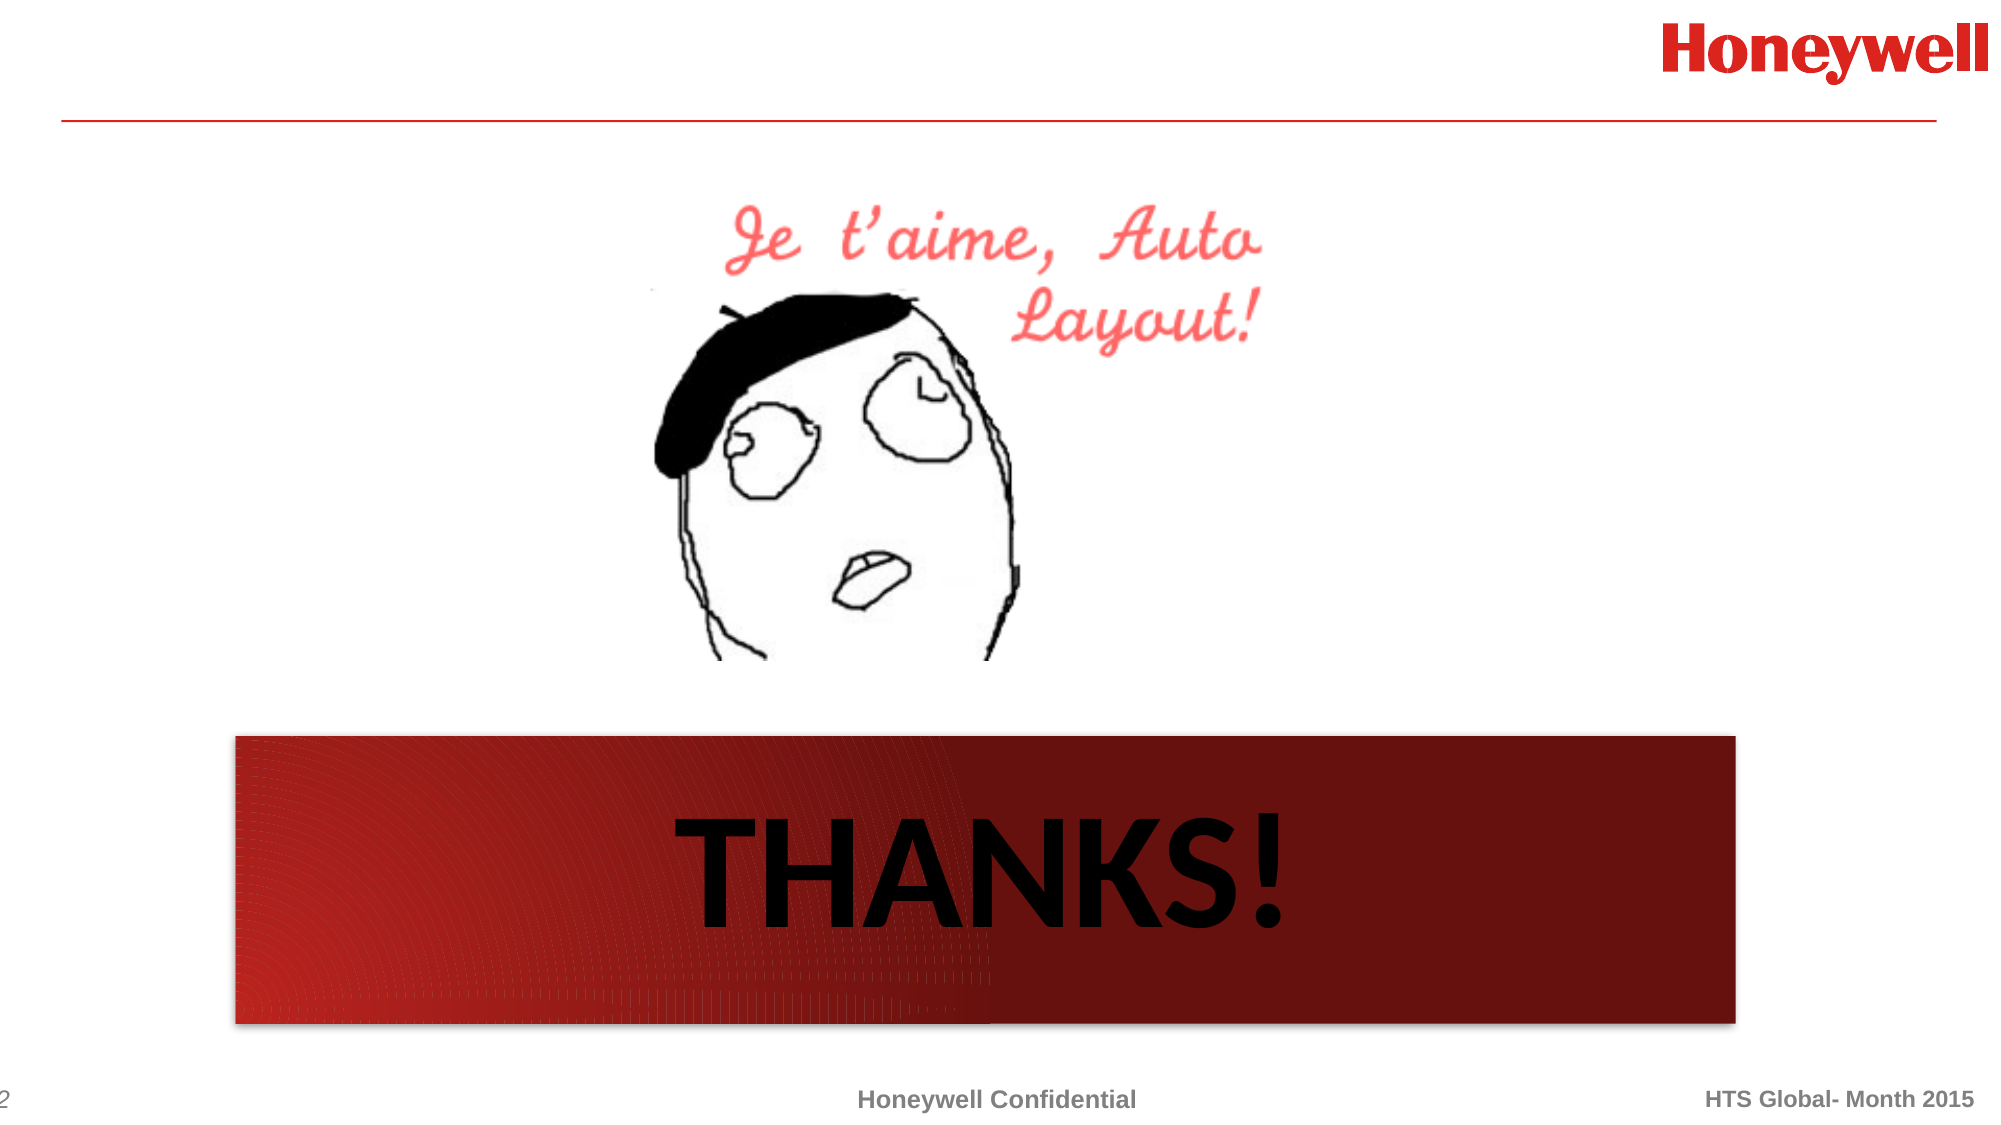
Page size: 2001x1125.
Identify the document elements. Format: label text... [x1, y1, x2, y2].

picture [648, 166, 1323, 661]
title Thanks! [235, 735, 1737, 1025]
